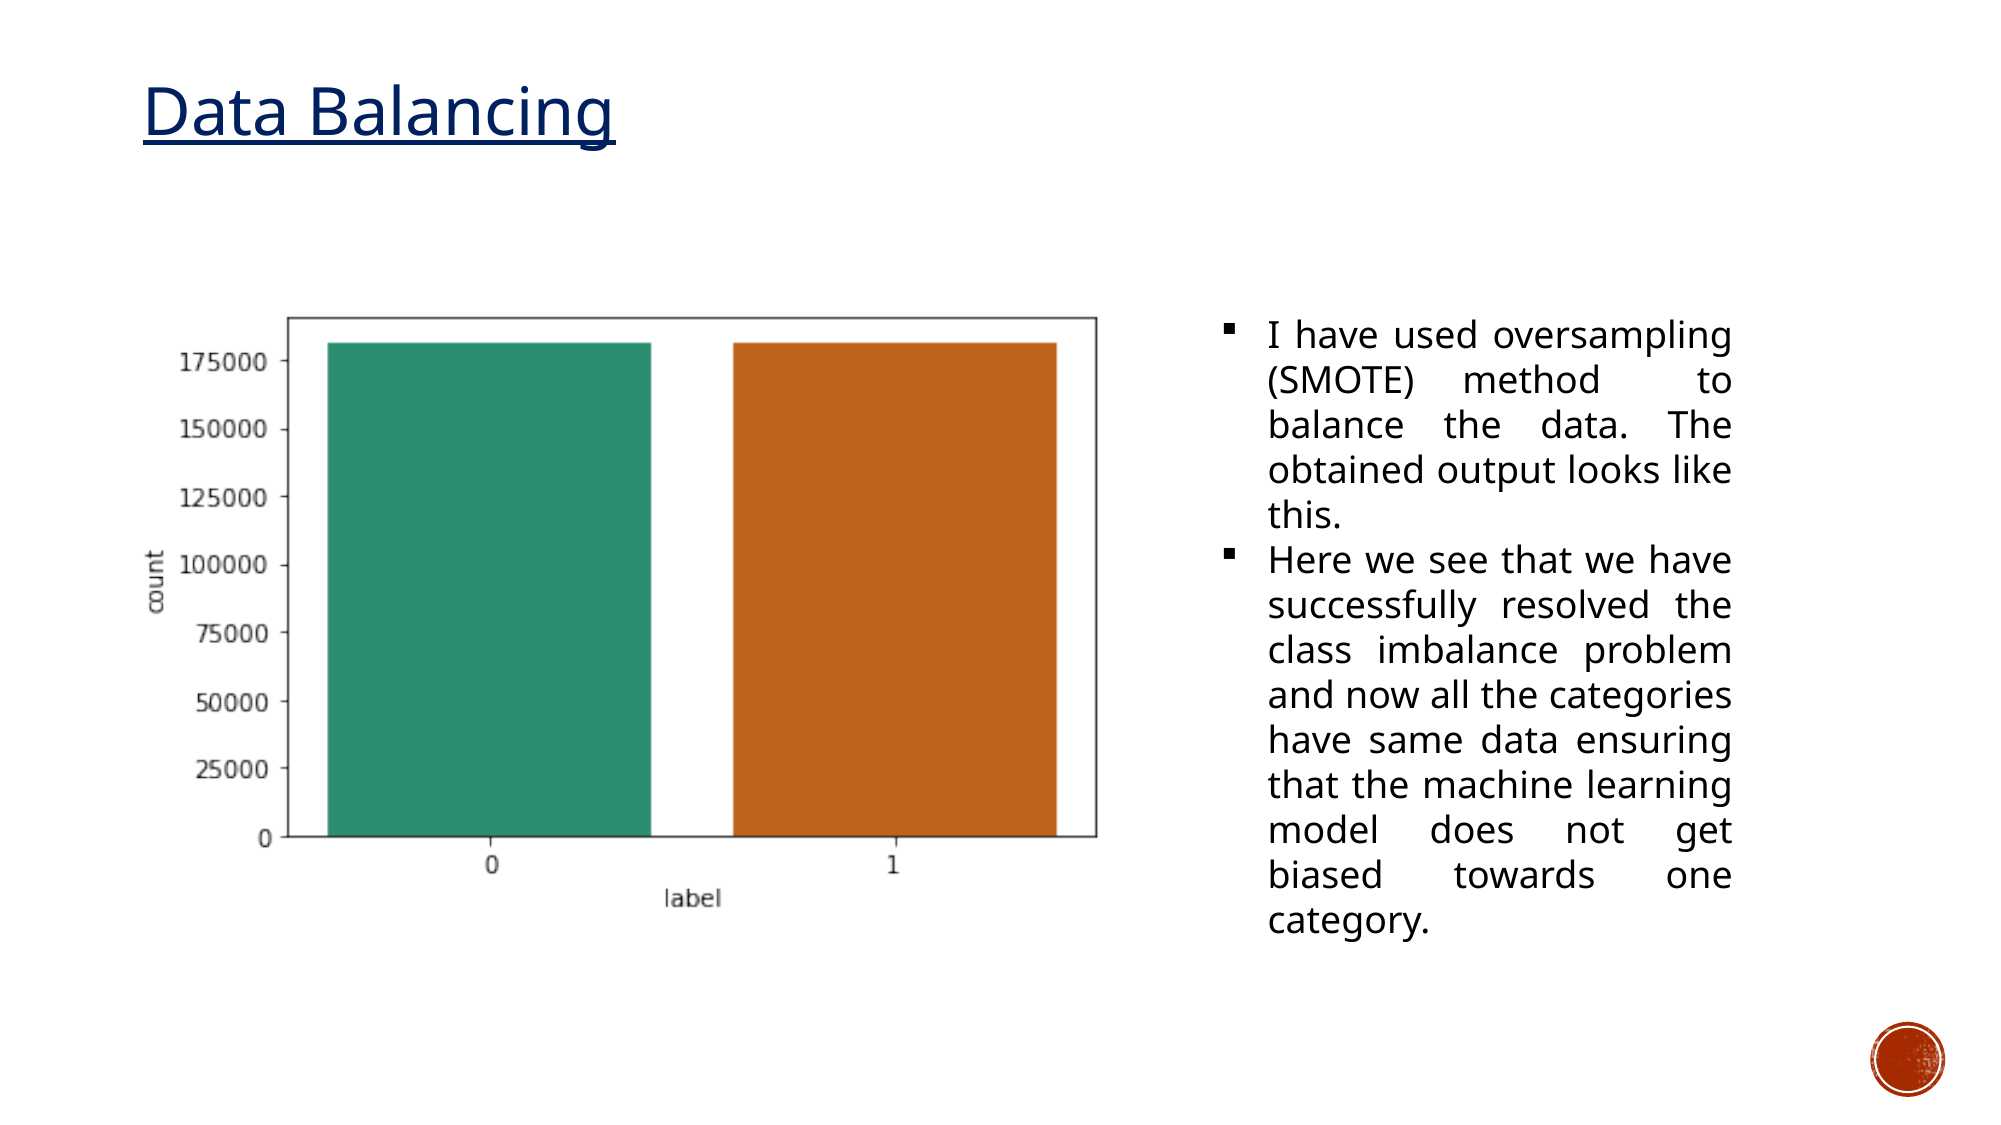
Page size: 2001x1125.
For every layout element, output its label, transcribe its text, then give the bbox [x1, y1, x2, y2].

text_box I have used oversampling (SMOTE) method to balance the data. The obtained output looks like this. Here we see that we have successfully resolved the class imbalance problem and now all the categories have same data ensuring that the machine learning model does not get biased towards one category. [1206, 303, 1748, 949]
picture [128, 303, 1113, 927]
text_box Data Balancing [128, 61, 1872, 156]
